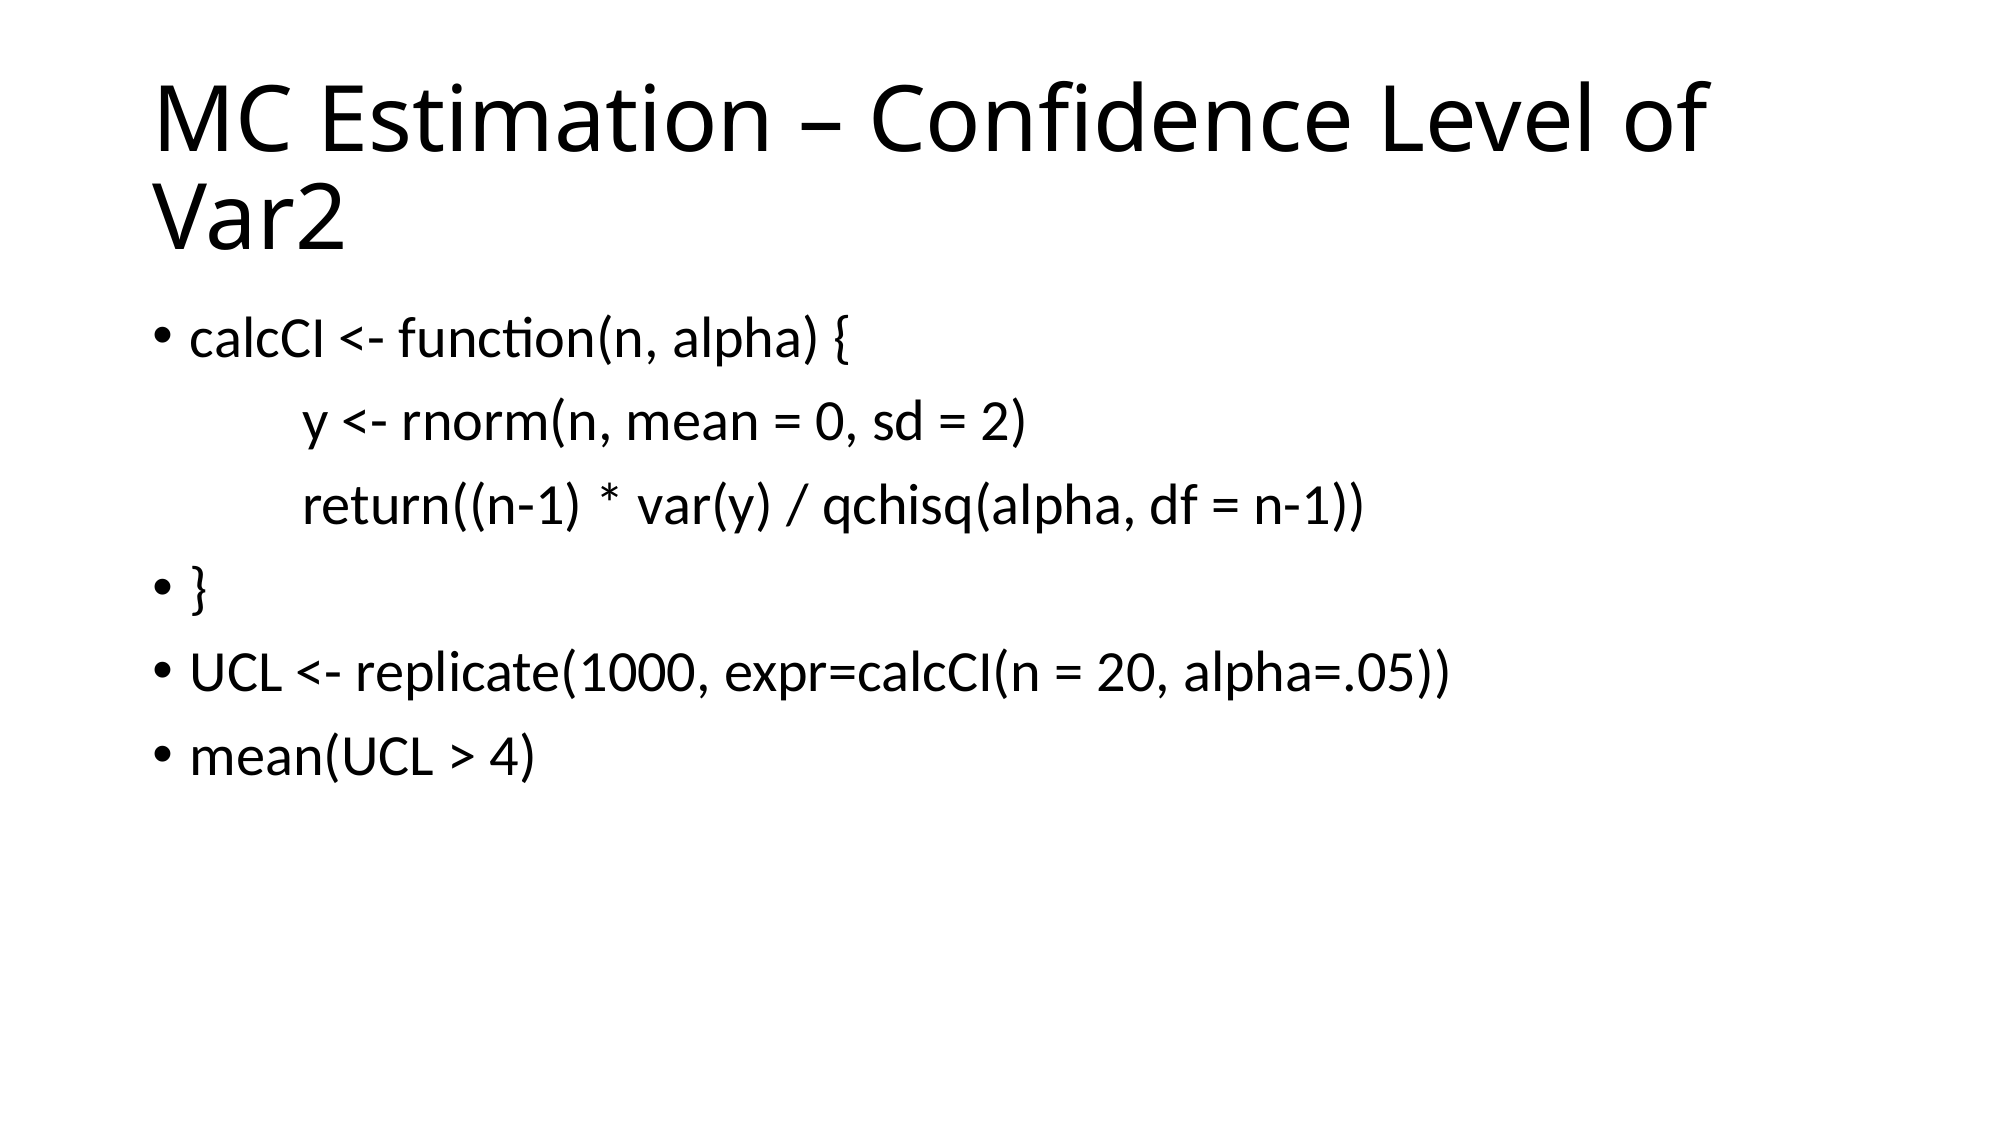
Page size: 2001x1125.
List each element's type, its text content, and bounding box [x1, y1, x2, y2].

title MC Estimation – Confidence Level of Var2 [137, 62, 1818, 280]
list calcCI <- function(n, alpha) { y <- rnorm(n, mean = 0, sd = 2) return((n-1) * var(y) / qchisq(alpha, df = n-1)) } UCL <- replicate(1000, expr=calcCI(n = 20, alpha=.05)) mean(UCL > 4) [137, 299, 1863, 1083]
